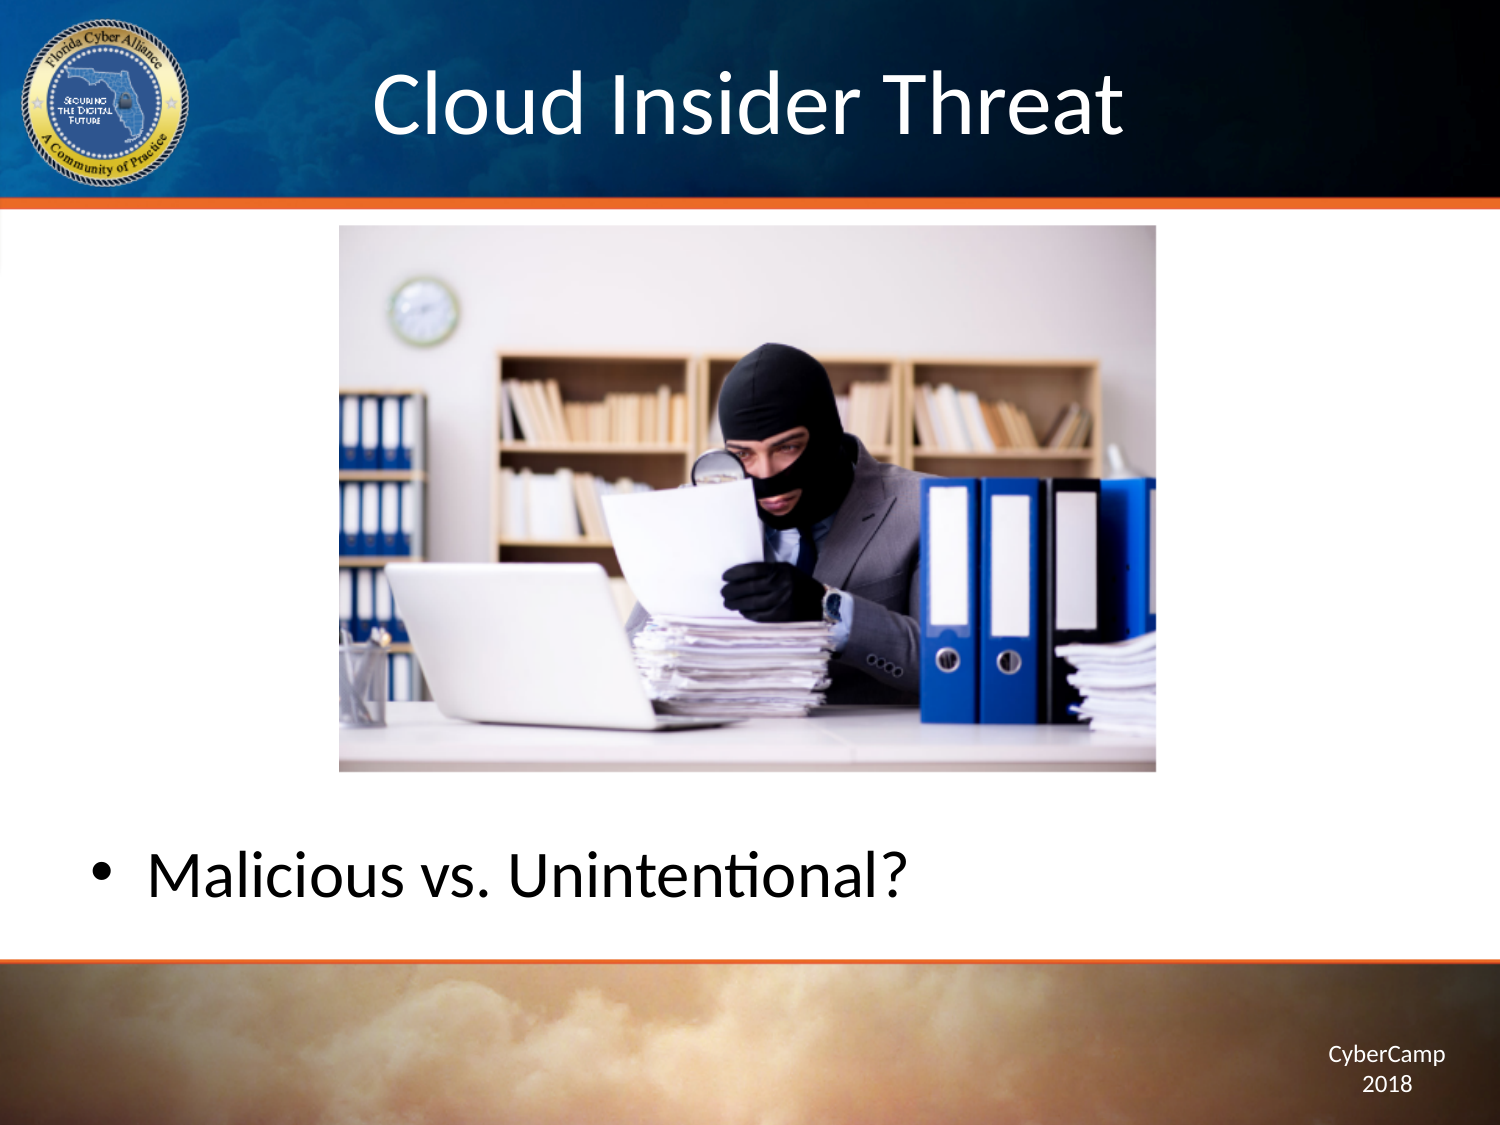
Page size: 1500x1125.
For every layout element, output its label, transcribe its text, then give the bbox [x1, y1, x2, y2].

picture [0, 958, 1500, 1125]
title Cloud Insider Threat [75, 4, 1425, 192]
list Malicious vs. Unintentional? [75, 262, 1425, 925]
picture [0, 0, 1500, 777]
